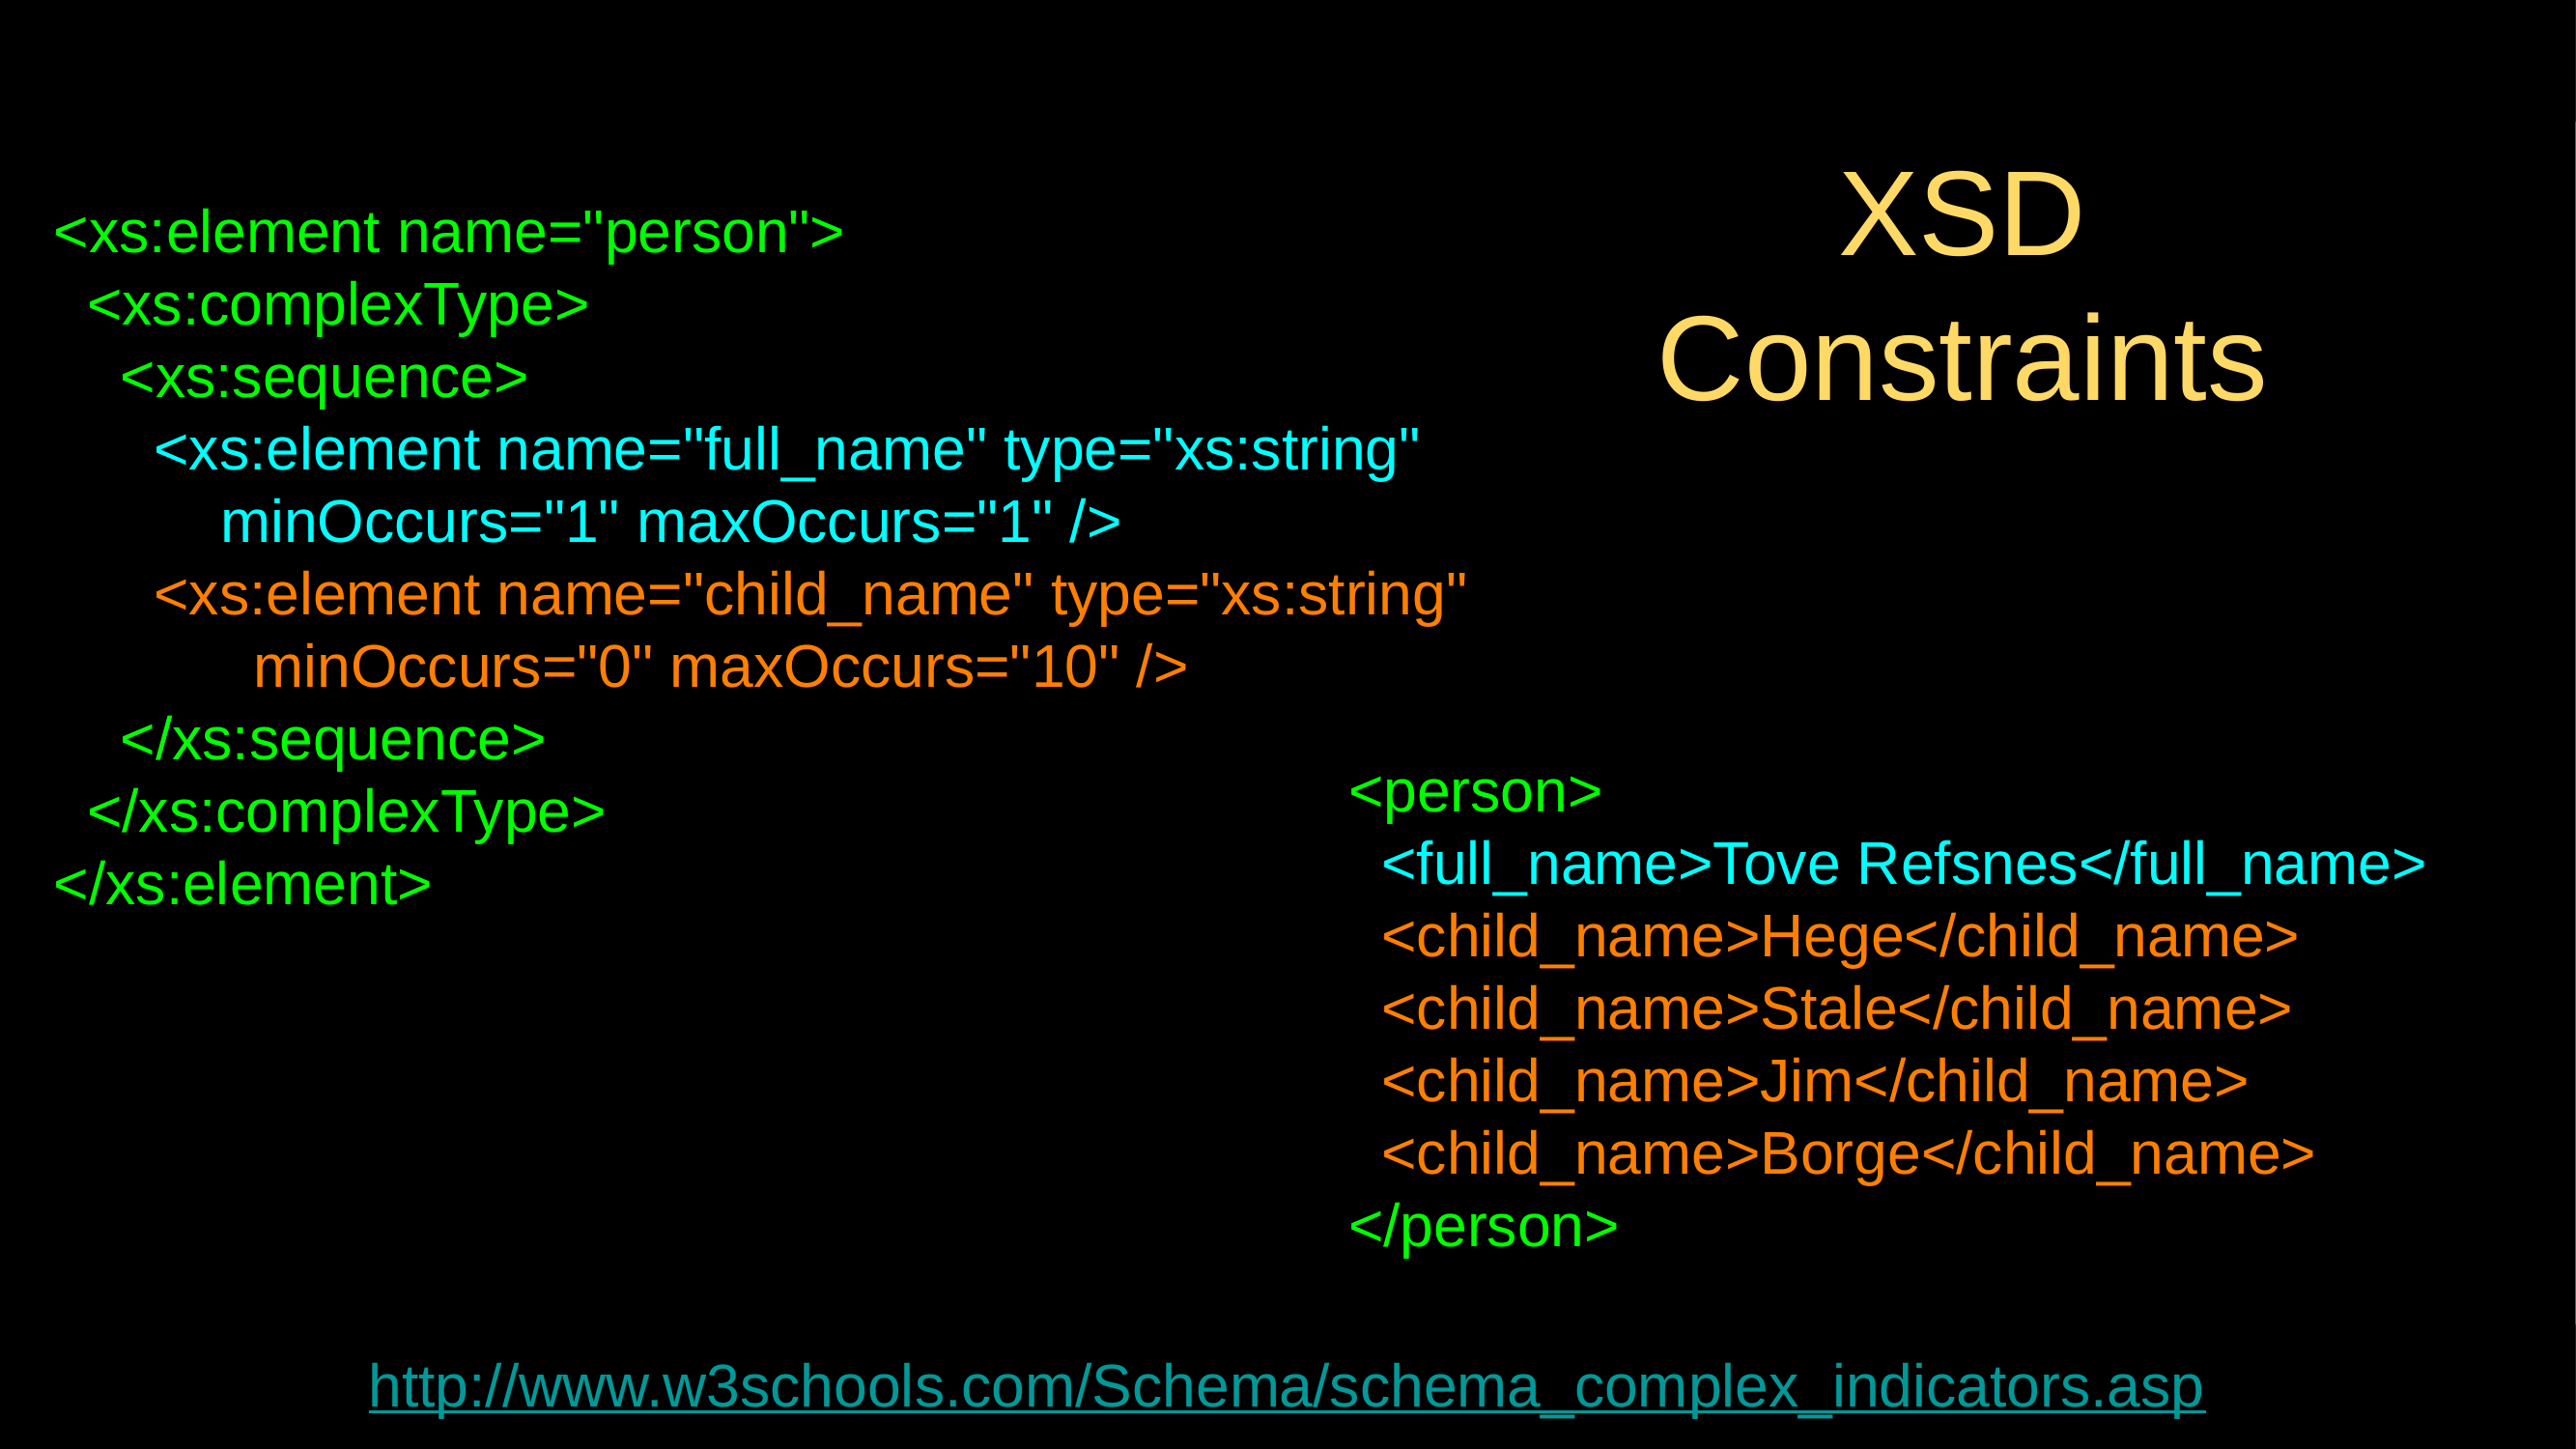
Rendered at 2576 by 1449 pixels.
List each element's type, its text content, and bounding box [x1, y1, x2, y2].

text_box http://www.w3schools.com/Schema/schema_complex_indicators.asp [184, 1333, 2392, 1433]
text_box <person> <full_name>Tove Refsnes</full_name> <child_name>Hege</child_name> <child_name>Stale</child_name> <child_name>Jim</child_name> <child_name>Borge</child_name> </person> [1347, 757, 2538, 1252]
text_box <xs:element name="person"> <xs:complexType> <xs:sequence> <xs:element name="full_name" type="xs:string" minOccurs="1" maxOccurs="1" /> <xs:element name="child_name" type="xs:string" minOccurs="0" maxOccurs="10" /> </xs:sequence> </xs:complexType> </xs:element> [53, 189, 1791, 921]
title XSD Constraints [1535, 121, 2391, 440]
